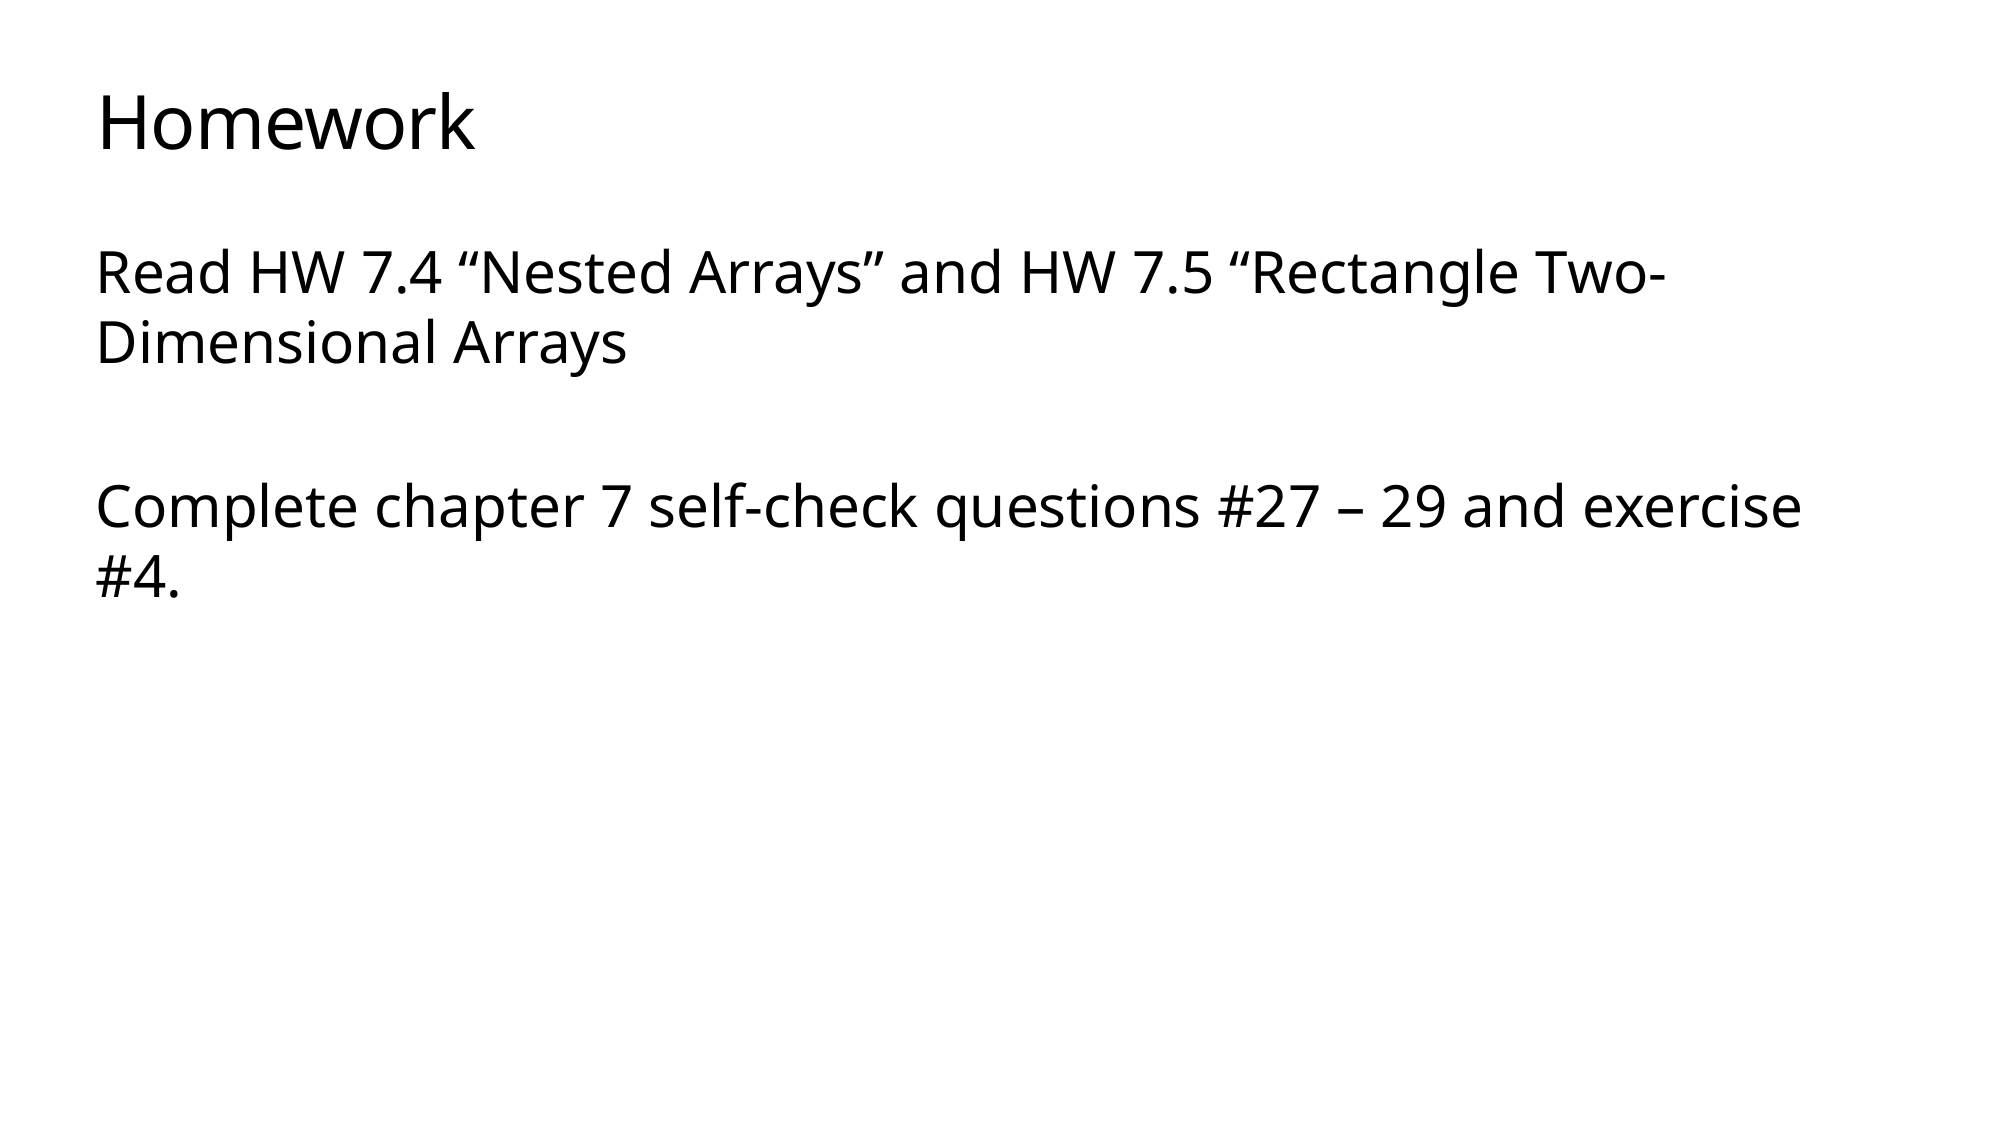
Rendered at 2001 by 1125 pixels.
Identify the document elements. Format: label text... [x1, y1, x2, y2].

list Read HW 7.4 “Nested Arrays” and HW 7.5 “Rectangle Two-Dimensional Arrays Complete chapter 7 self-check questions #27 – 29 and exercise #4. [95, 235, 1904, 501]
title Homework [96, 75, 1904, 166]
